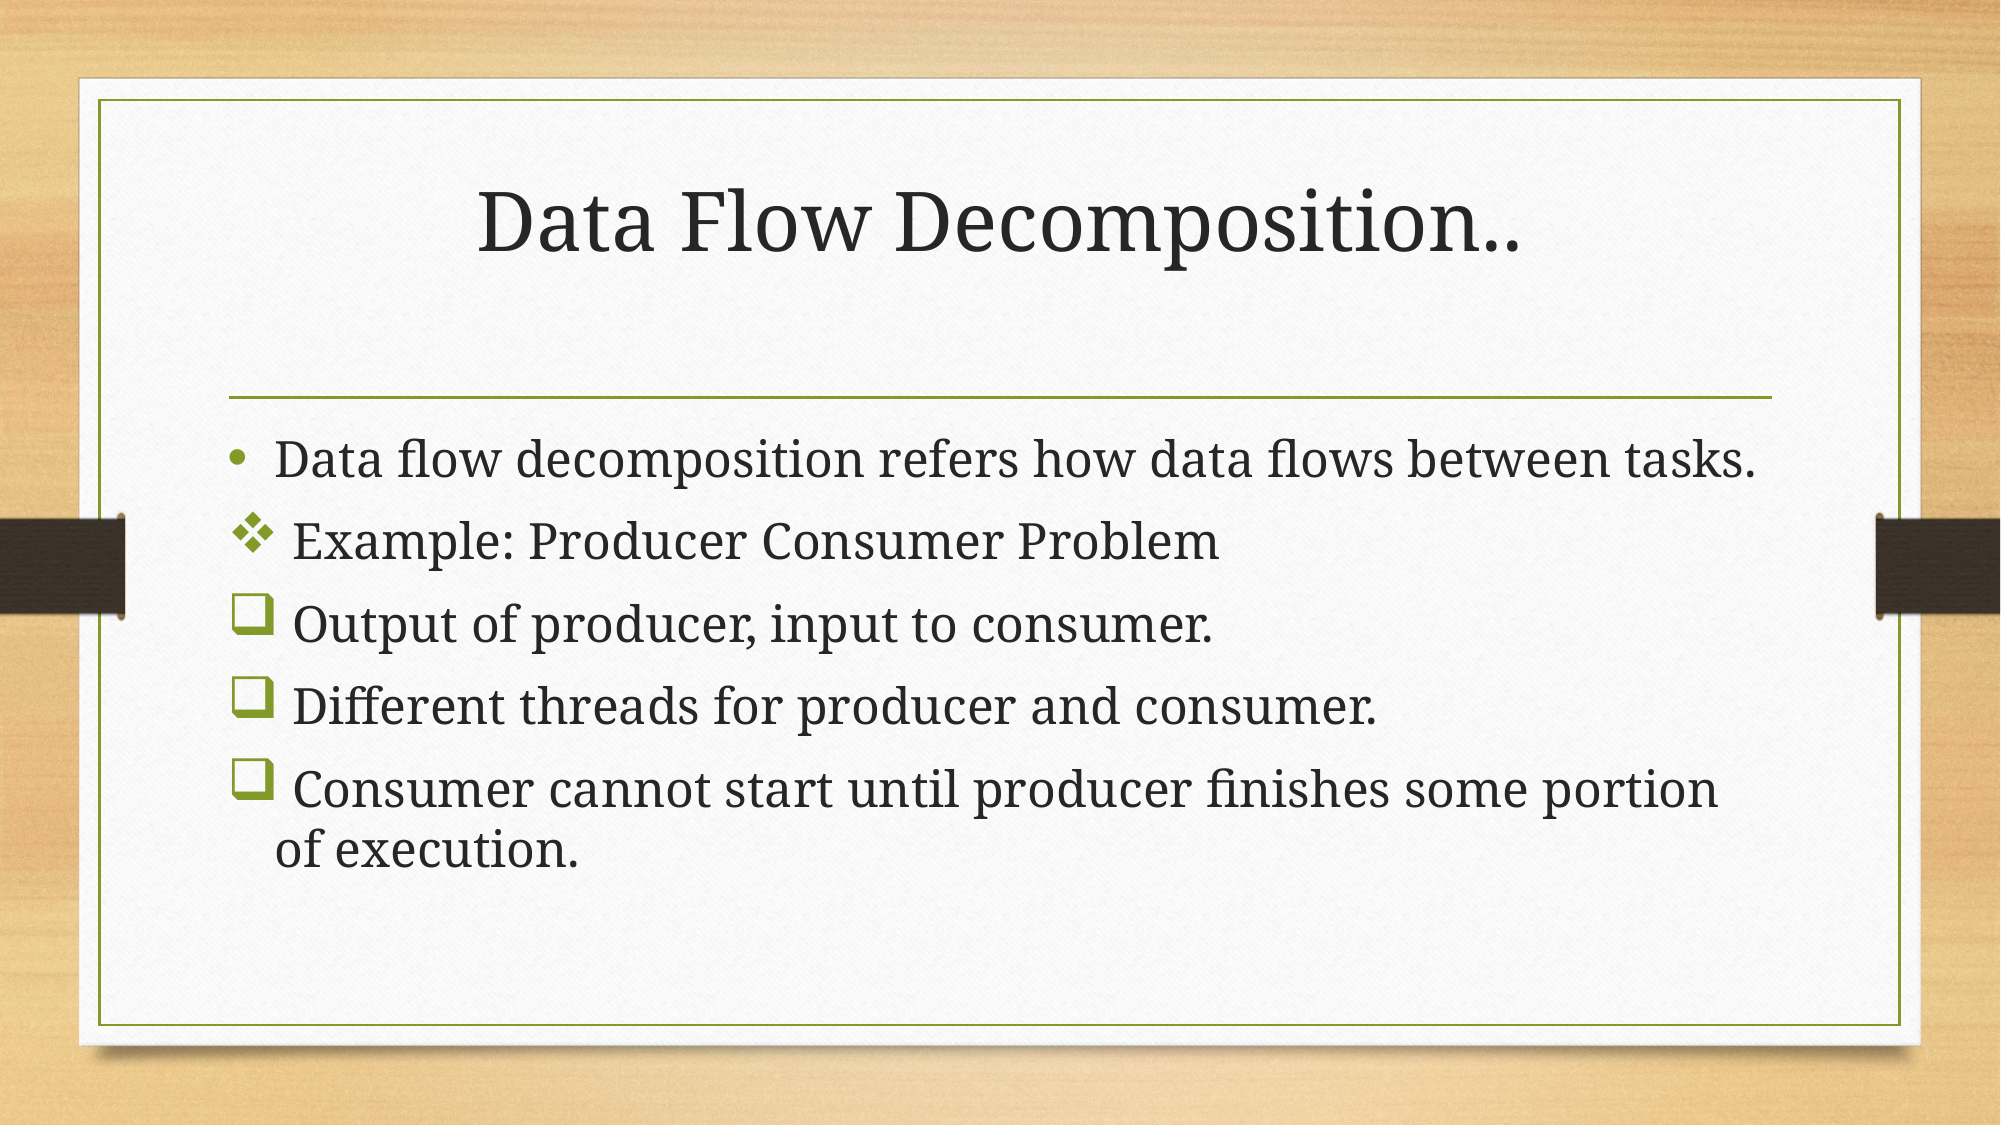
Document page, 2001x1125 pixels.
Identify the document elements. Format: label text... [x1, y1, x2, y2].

title Data Flow Decomposition.. [212, 161, 1788, 375]
list Data flow decomposition refers how data flows between tasks. Example: Producer Consumer Problem Output of producer, input to consumer. Different threads for producer and consumer. Consumer cannot start until producer finishes some portion of execution. [212, 419, 1788, 964]
picture [0, 0, 2001, 1125]
